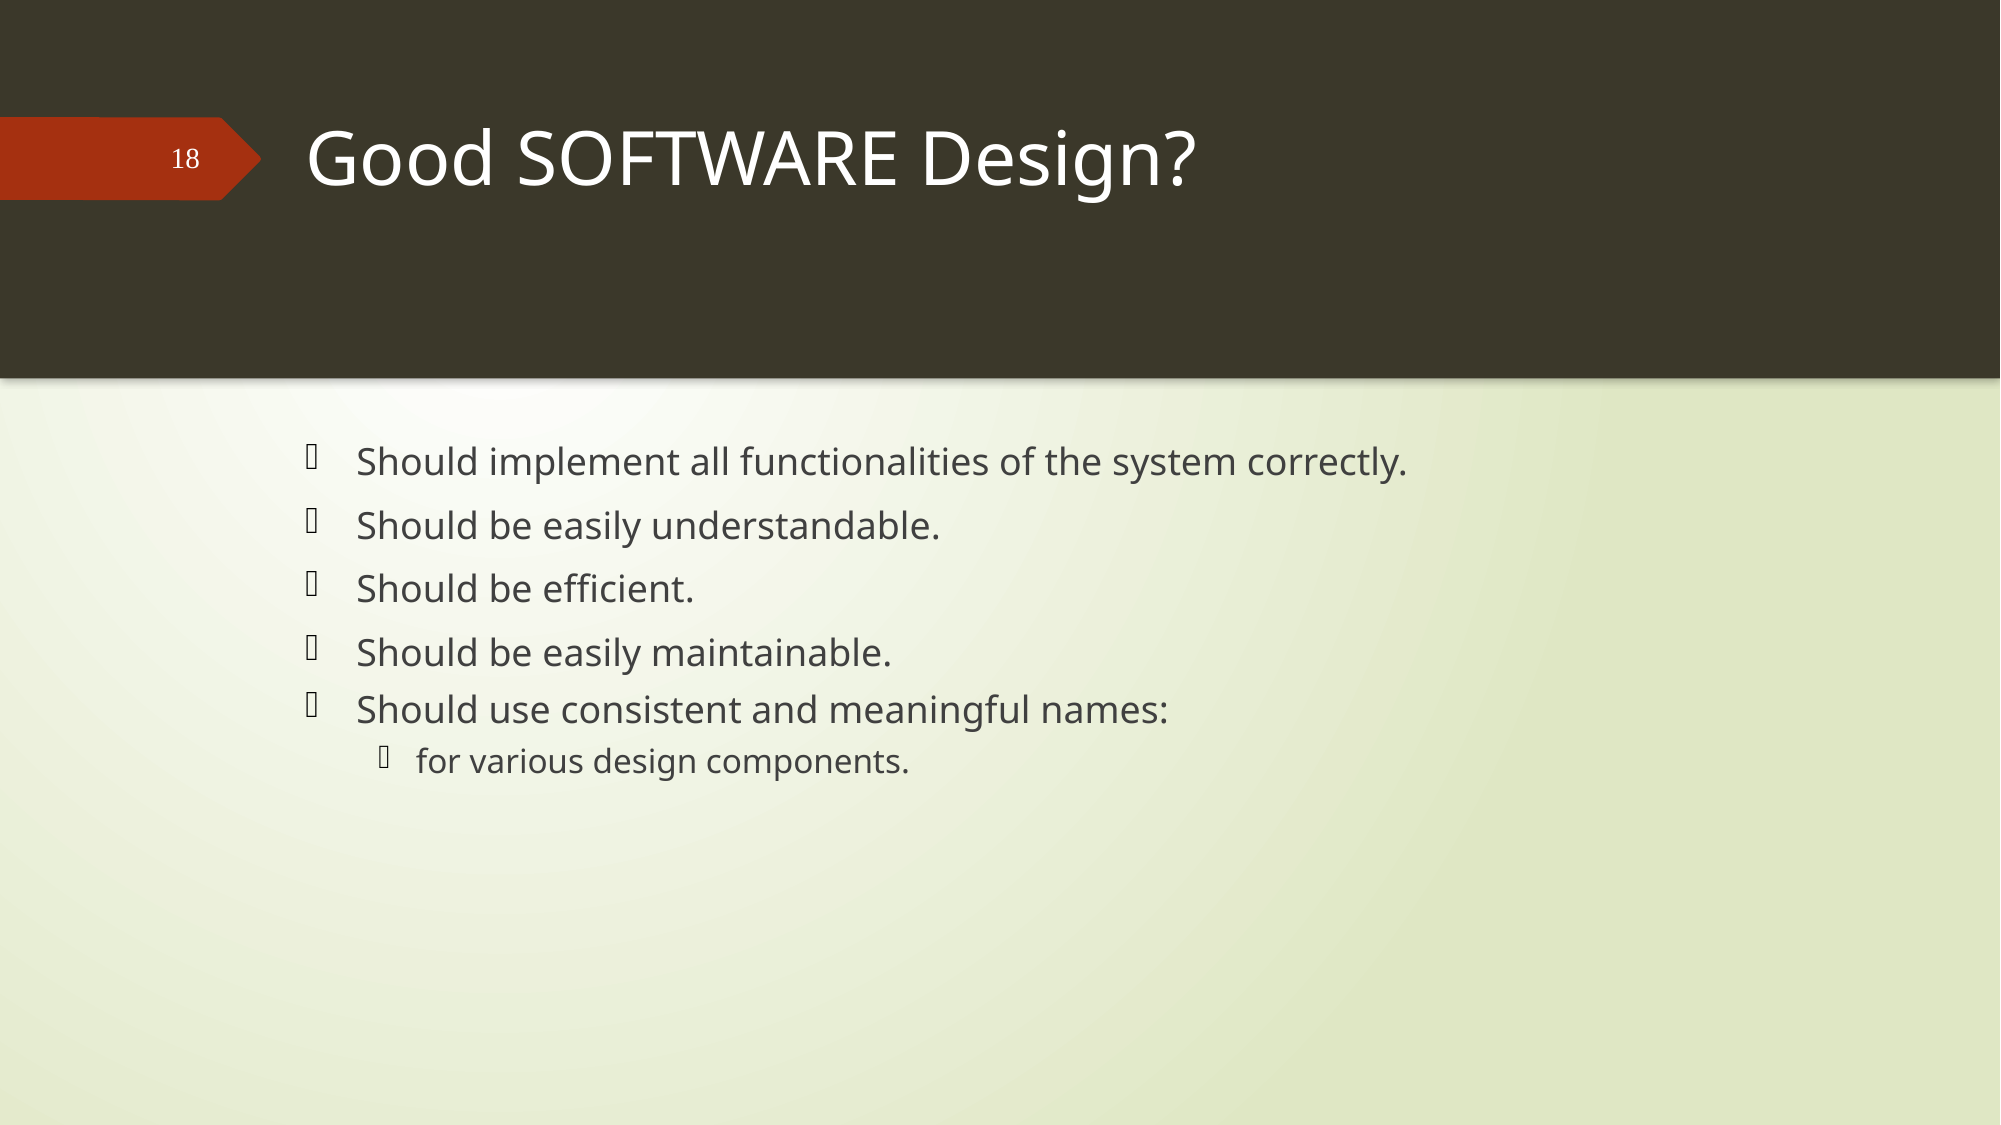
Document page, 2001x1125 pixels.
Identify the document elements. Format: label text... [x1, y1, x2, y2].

text_box [0, 0, 2000, 379]
list Should implement all functionalities of the system correctly. Should be easily understandable. Should be efficient. Should be easily maintainable. Should use consistent and meaningful names: for various design components. [302, 430, 1842, 970]
text_box [0, 390, 2000, 1125]
title Good SOFTWARE Design? [302, 102, 1842, 313]
slide_number 18 [87, 129, 216, 190]
text_box [0, 117, 262, 201]
